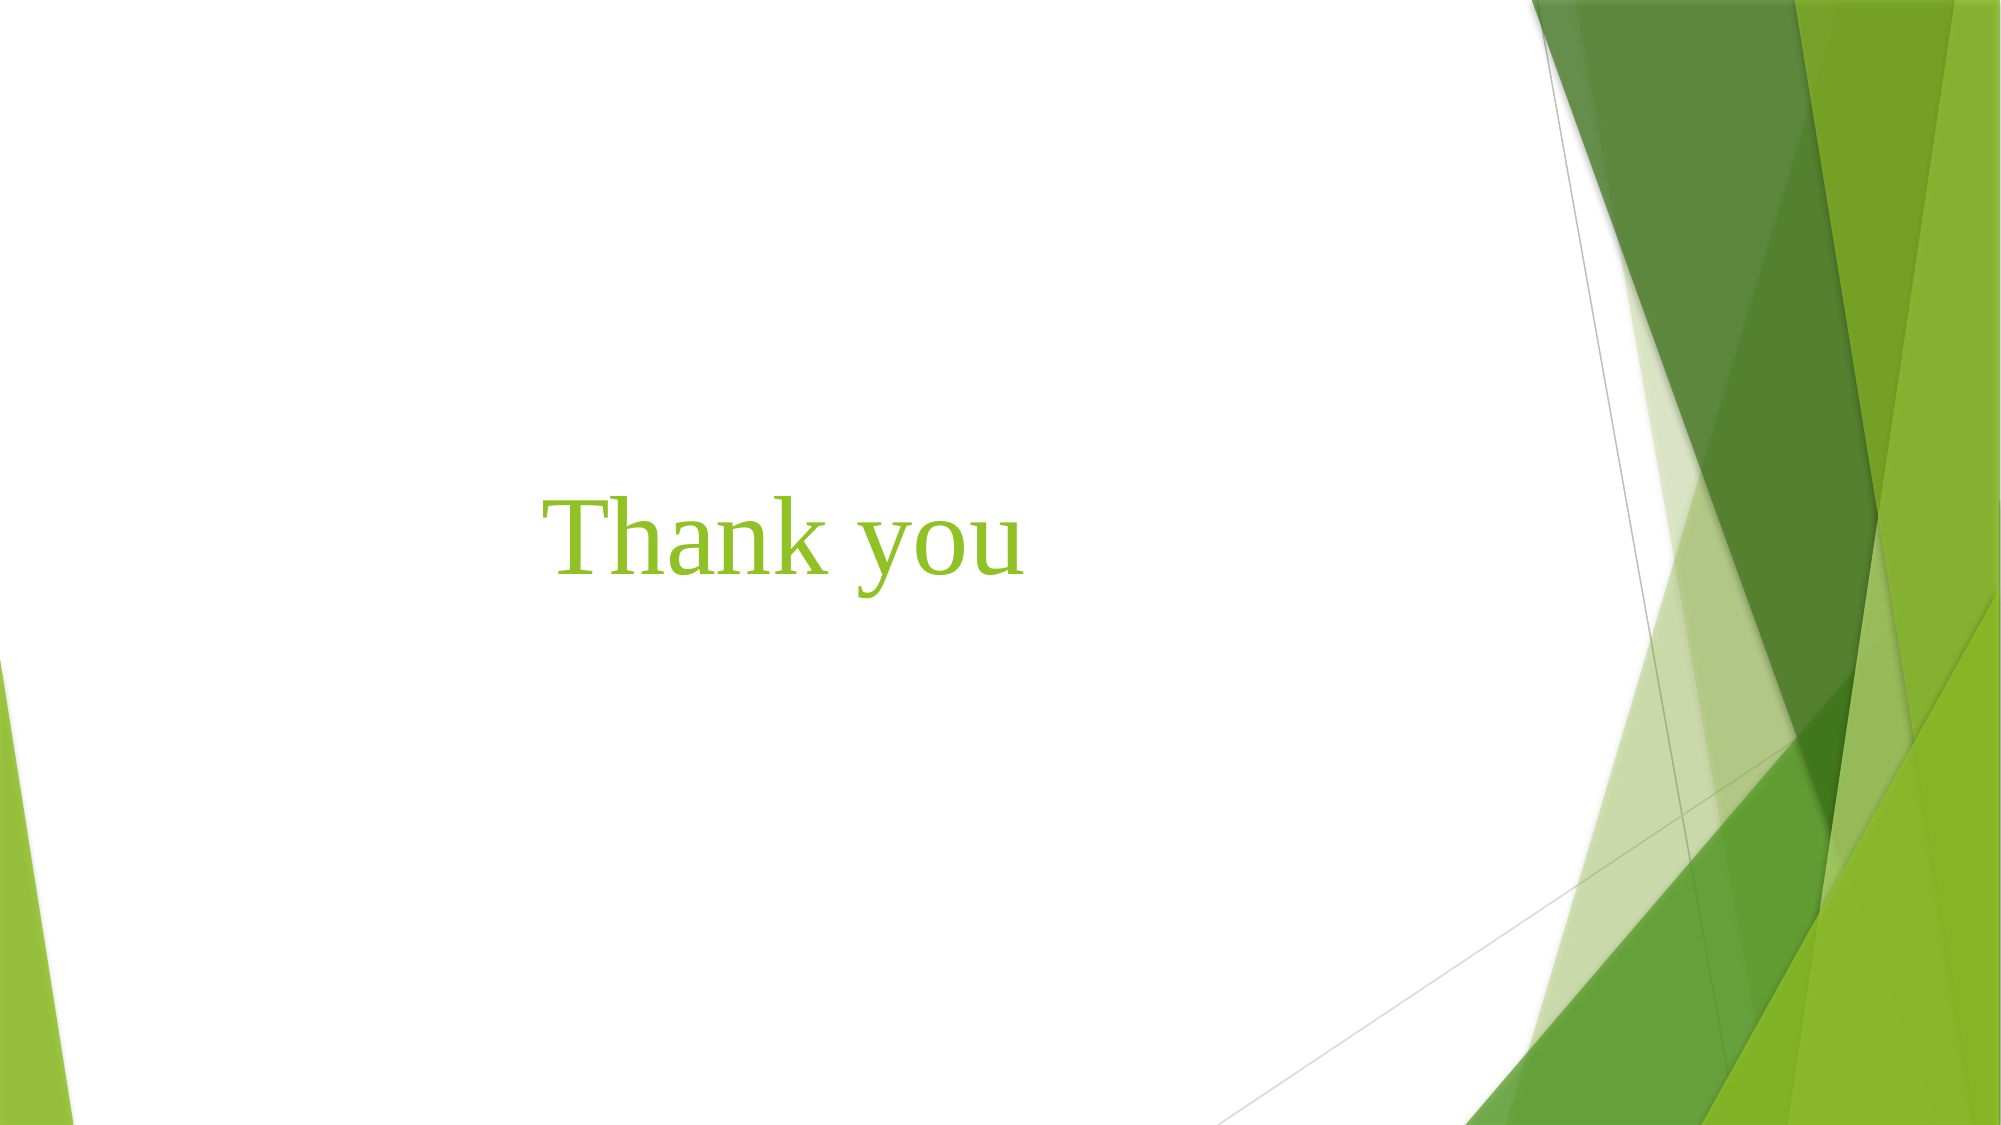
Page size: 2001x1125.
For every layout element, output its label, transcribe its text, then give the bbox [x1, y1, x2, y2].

title Thank you [526, 454, 1142, 671]
